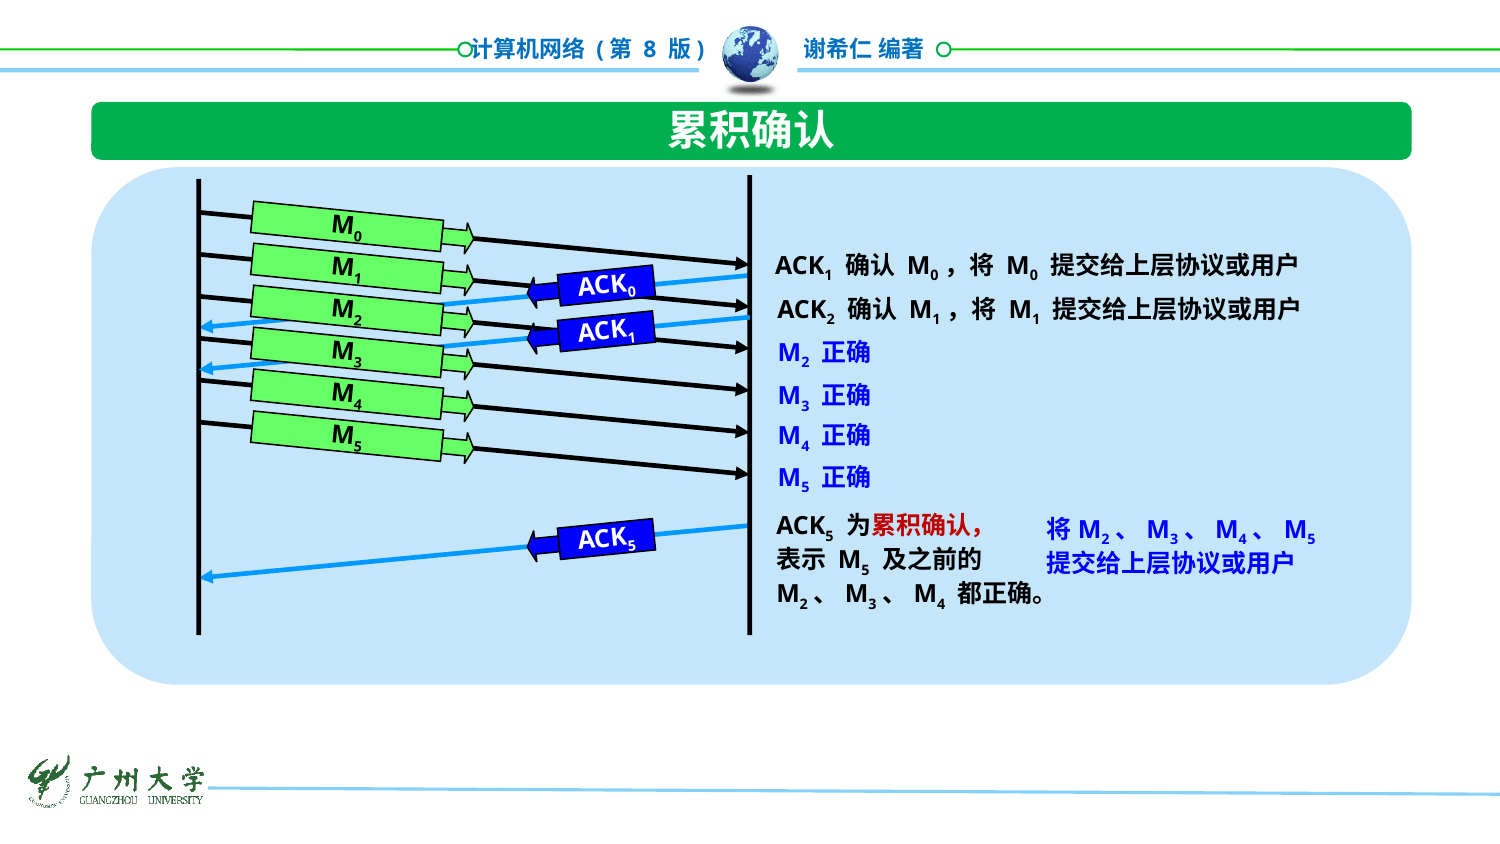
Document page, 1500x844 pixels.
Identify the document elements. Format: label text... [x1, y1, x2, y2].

text_box ACK1 确认 M0，将 M0 提交给上层协议或用户 [760, 242, 1412, 291]
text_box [198, 296, 750, 316]
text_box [198, 174, 750, 295]
text_box M4 正确 [762, 412, 887, 454]
text_box [91, 101, 653, 160]
text_box ACK2 确认 M1，将 M1 提交给上层协议或用户 [762, 286, 1378, 336]
text_box 累积确认 [653, 96, 850, 162]
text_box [198, 316, 750, 337]
text_box M3 正确 [762, 378, 887, 412]
text_box 将M2、M3、M4、M5 提交给上层协议或用户 [1032, 505, 1353, 585]
text_box [850, 101, 1412, 160]
picture [28, 754, 204, 808]
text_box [198, 338, 750, 391]
text_box [89, 165, 1414, 687]
picture [720, 24, 780, 96]
text_box M5 正确 [762, 454, 887, 502]
text_box ACK5 为累积确认， 表示 M5 及之前的 M2、M3、M4 都正确。 [761, 502, 1073, 620]
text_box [198, 397, 750, 636]
text_box M2 正确 [762, 328, 887, 378]
